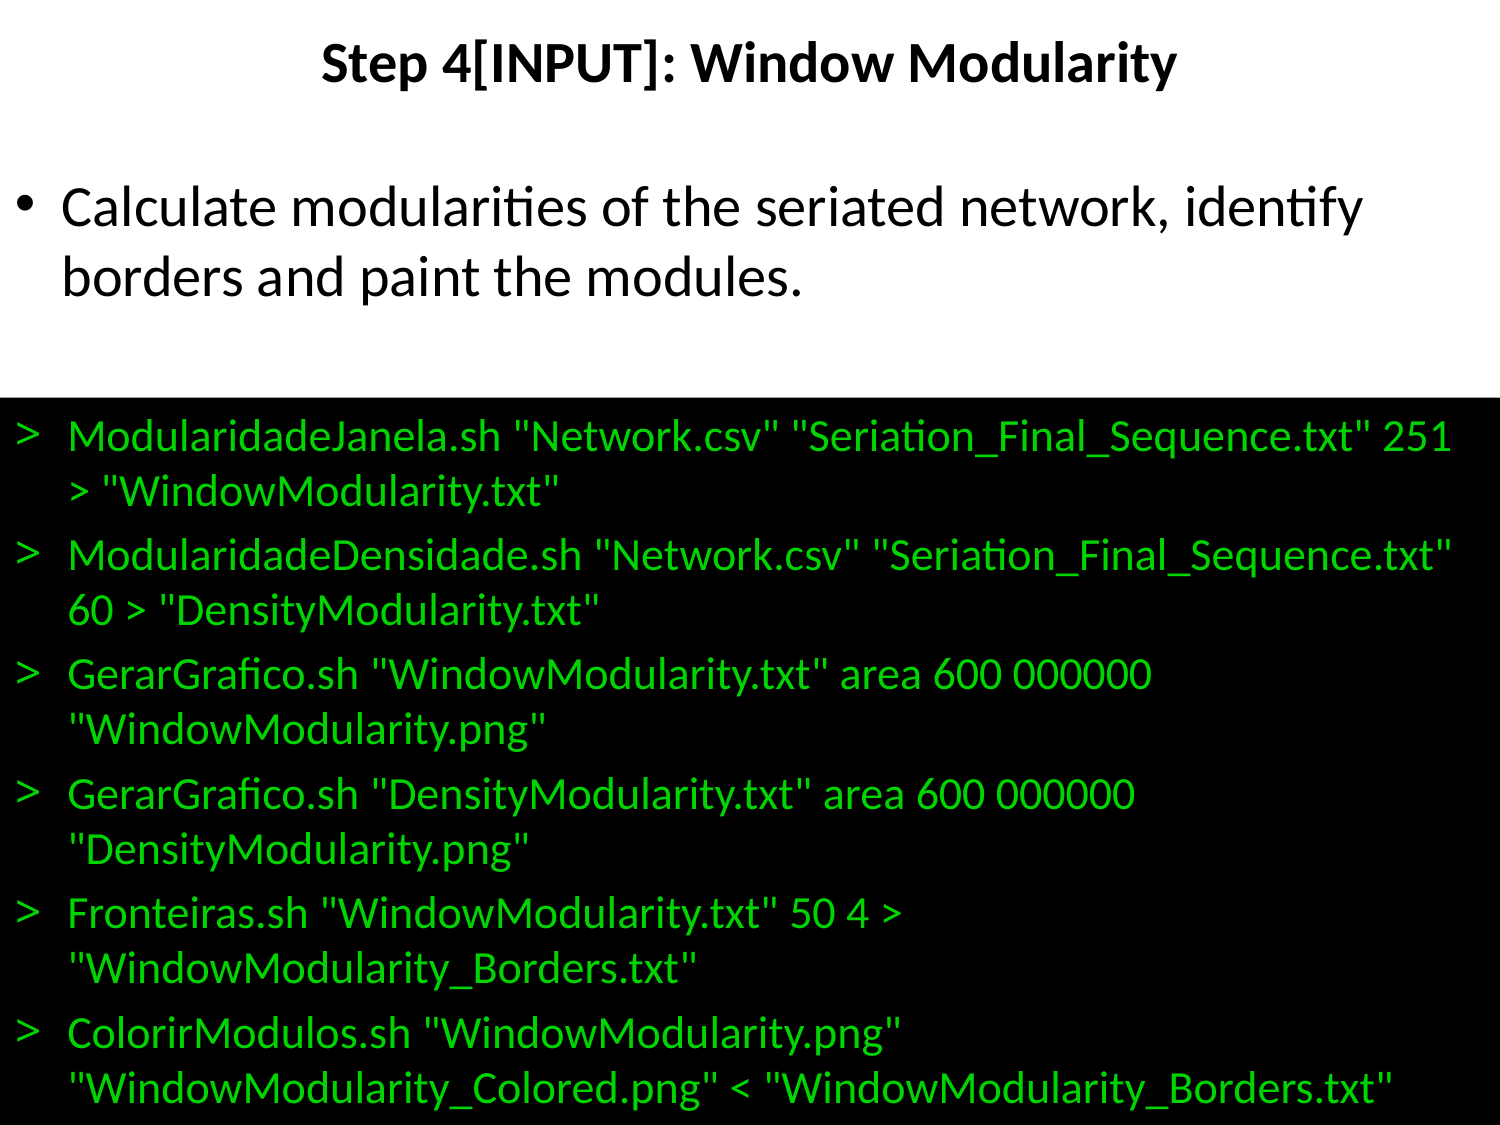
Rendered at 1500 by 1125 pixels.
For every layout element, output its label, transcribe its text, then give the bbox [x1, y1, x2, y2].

list ModularidadeJanela.sh "Network.csv" "Seriation_Final_Sequence.txt" 251 > "WindowModularity.txt" ModularidadeDensidade.sh "Network.csv" "Seriation_Final_Sequence.txt" 60 > "DensityModularity.txt" GerarGrafico.sh "WindowModularity.txt" area 600 000000 "WindowModularity.png" GerarGrafico.sh "DensityModularity.txt" area 600 000000 "DensityModularity.png" Fronteiras.sh "WindowModularity.txt" 50 4 > "WindowModularity_Borders.txt" ColorirModulos.sh "WindowModularity.png" "WindowModularity_Colored.png" < "WindowModularity_Borders.txt" [0, 397, 1500, 1125]
title Step 4[INPUT]: Window Modularity [0, 0, 1500, 119]
text_box Calculate modularities of the seriated network, identify borders and paint the modules. [0, 160, 1500, 316]
